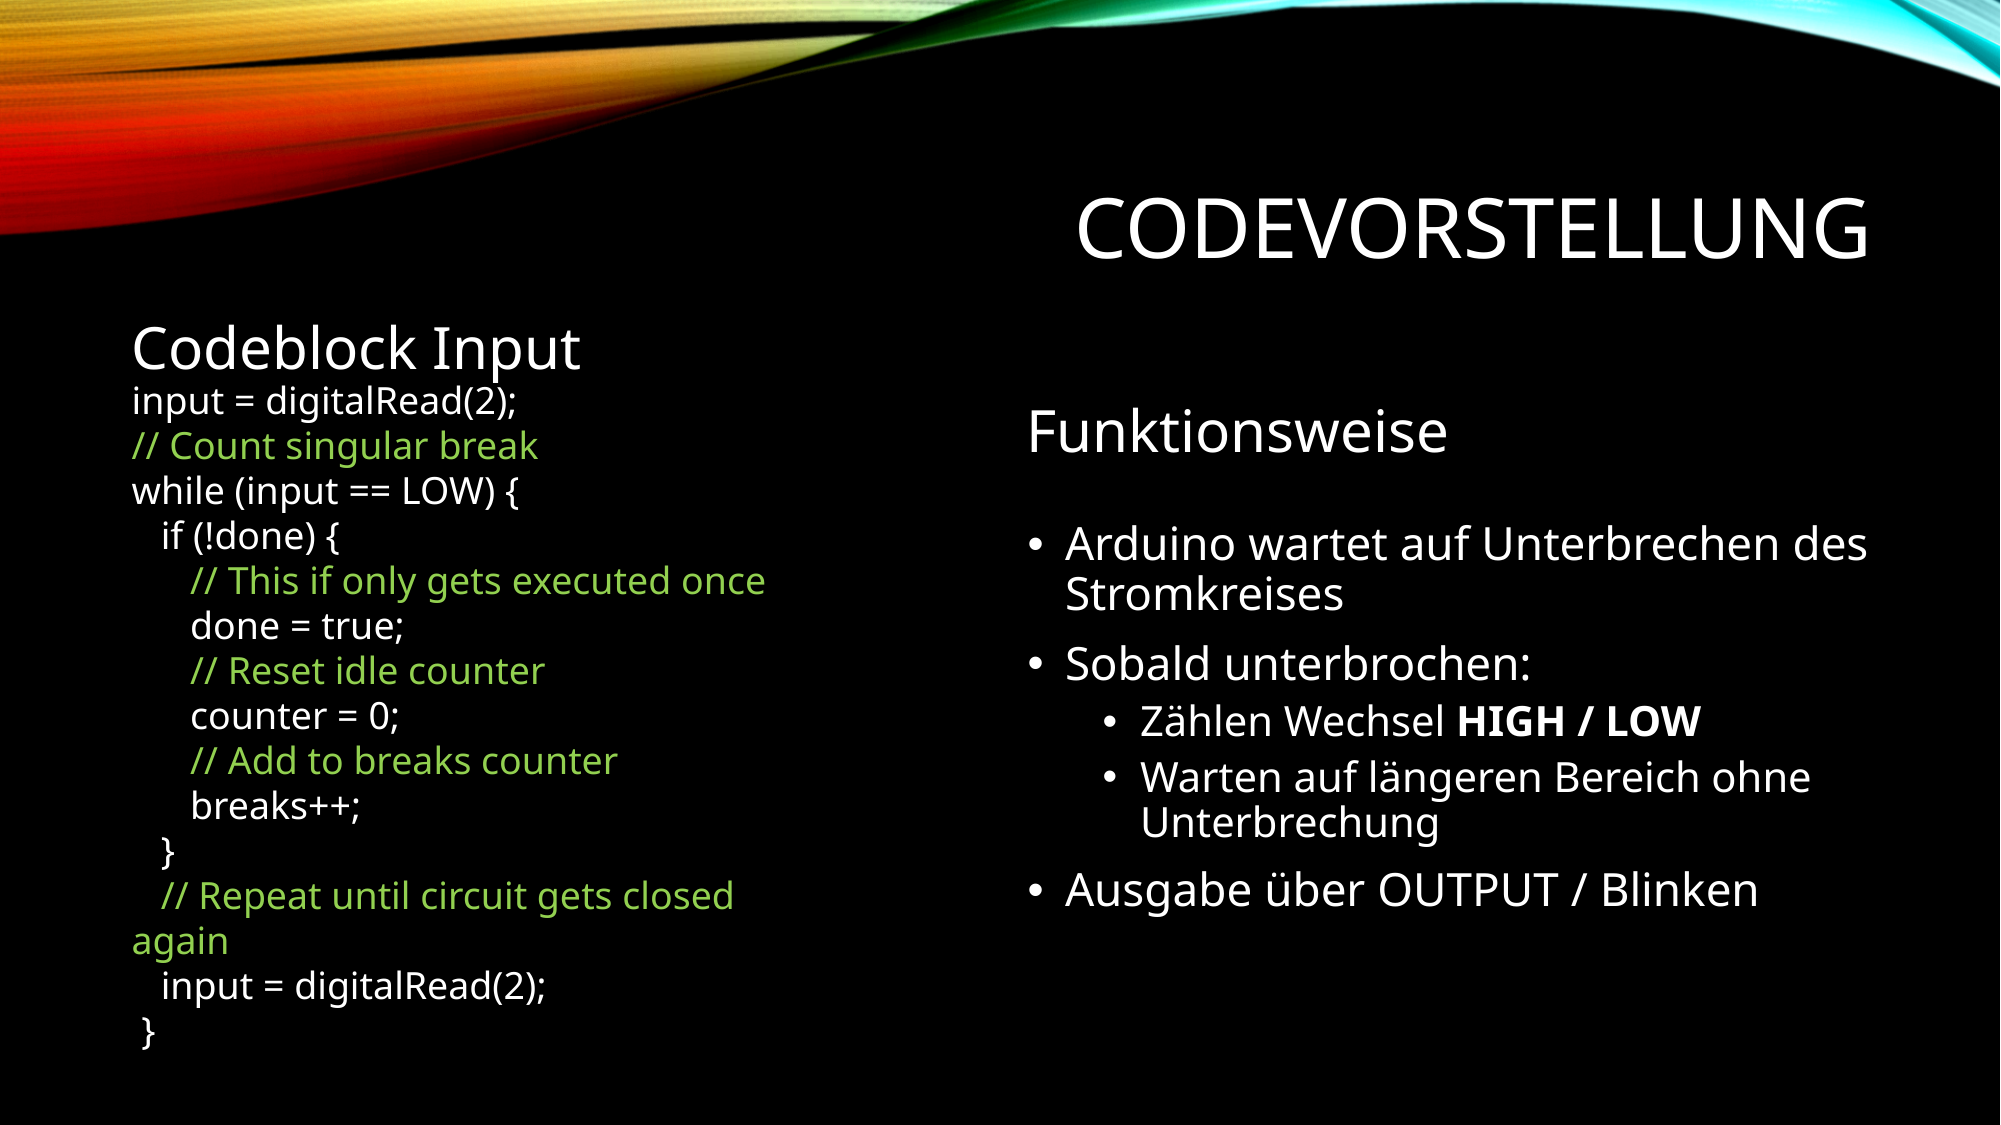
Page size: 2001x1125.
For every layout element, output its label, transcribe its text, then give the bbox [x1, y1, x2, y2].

picture [0, 0, 2000, 237]
list input = digitalRead(2); // Count singular break while (input == LOW) { if (!done) { // This if only gets executed once done = true; // Reset idle counter counter = 0; // Add to breaks counter breaks++; } // Repeat until circuit gets closed again input = digitalRead(2); } [116, 370, 837, 1061]
list Codeblock Input [116, 254, 950, 390]
list Funktionsweise [1010, 337, 1849, 473]
title Codevorstellung [474, 125, 1888, 338]
list Arduino wartet auf Unterbrechen des Stromkreises Sobald unterbrochen: Zählen Wechsel HIGH / LOW Warten auf längeren Bereich ohne Unterbrechung Ausgabe über OUTPUT / Blinken [1012, 513, 1888, 1021]
